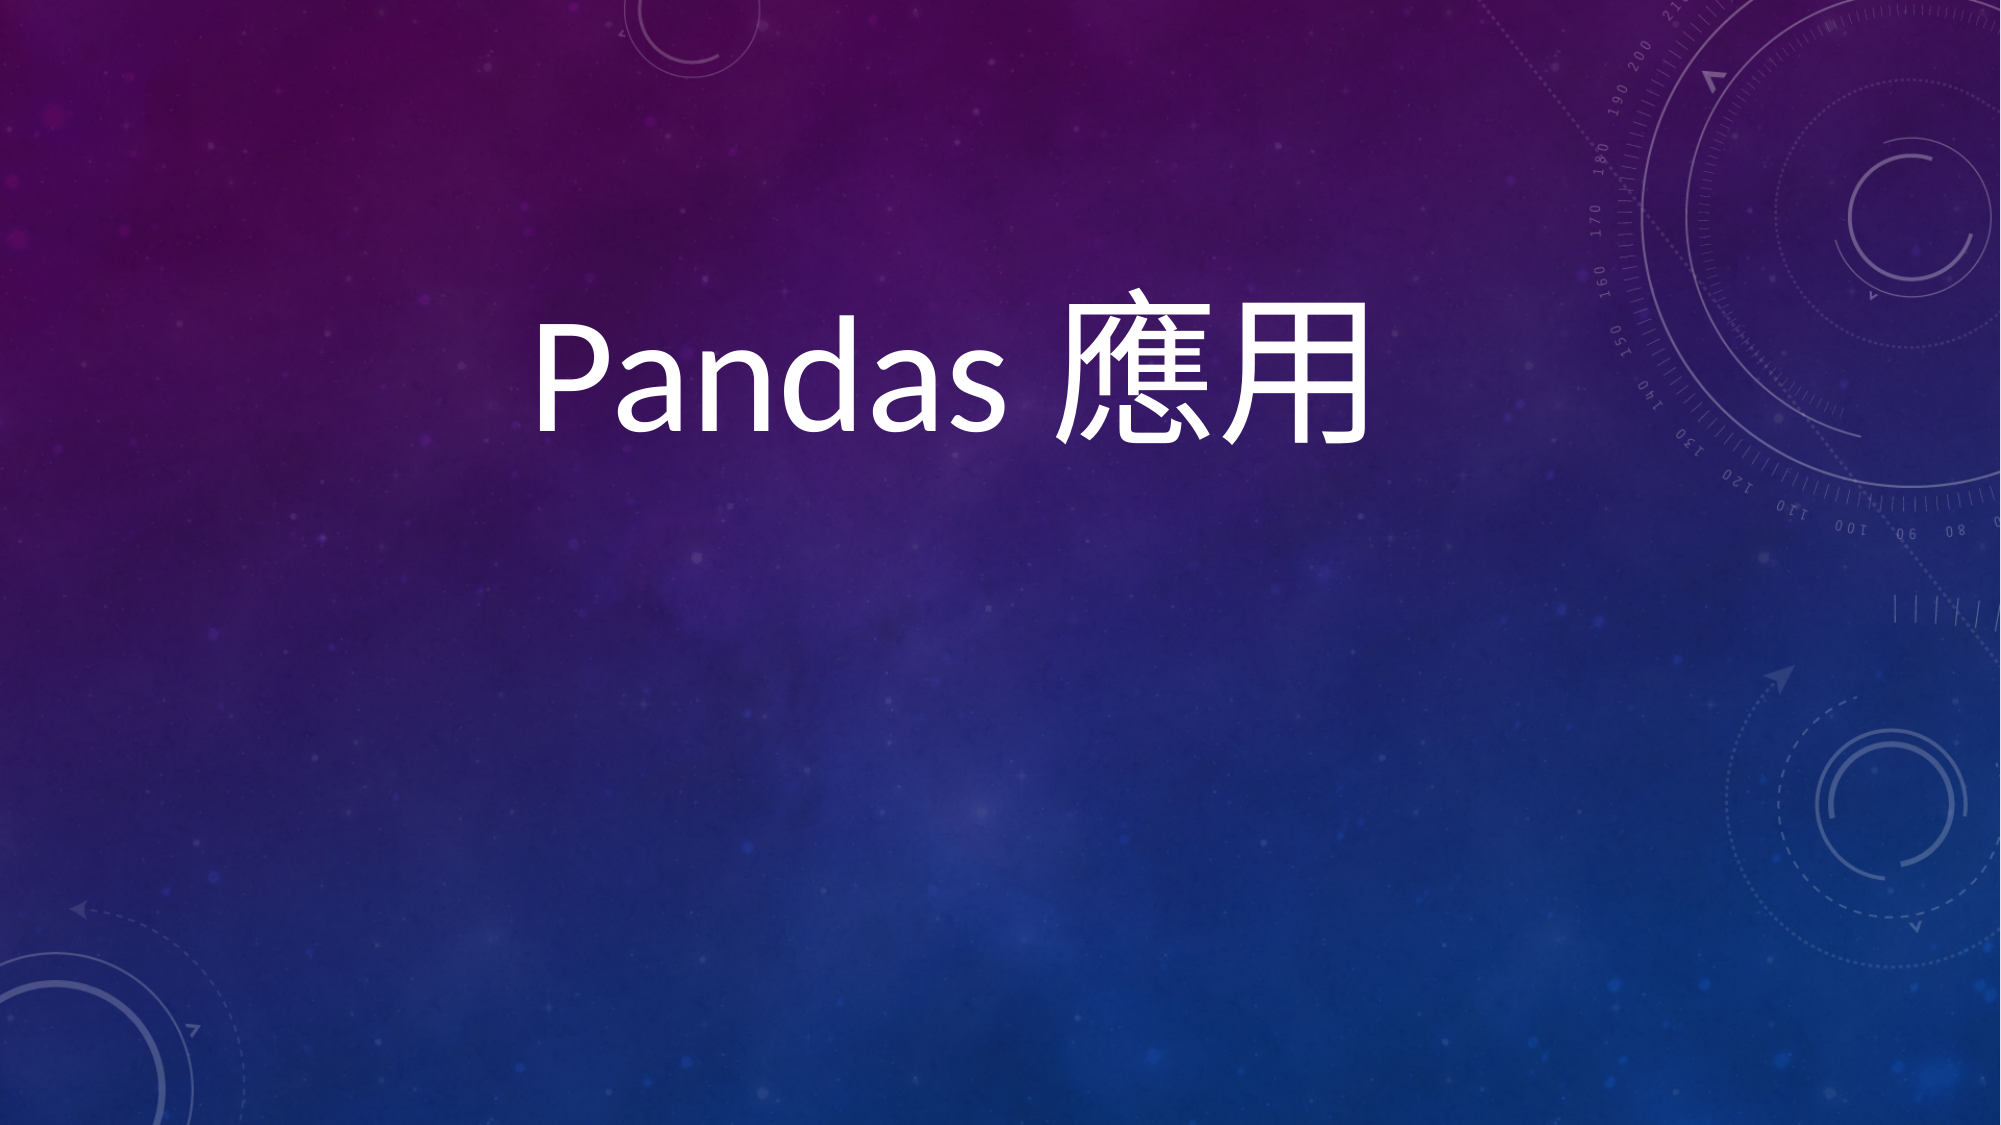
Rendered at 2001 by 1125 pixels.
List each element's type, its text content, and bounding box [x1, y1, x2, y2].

text_box Pandas應用 [86, 257, 1827, 472]
picture [0, 0, 2001, 1125]
